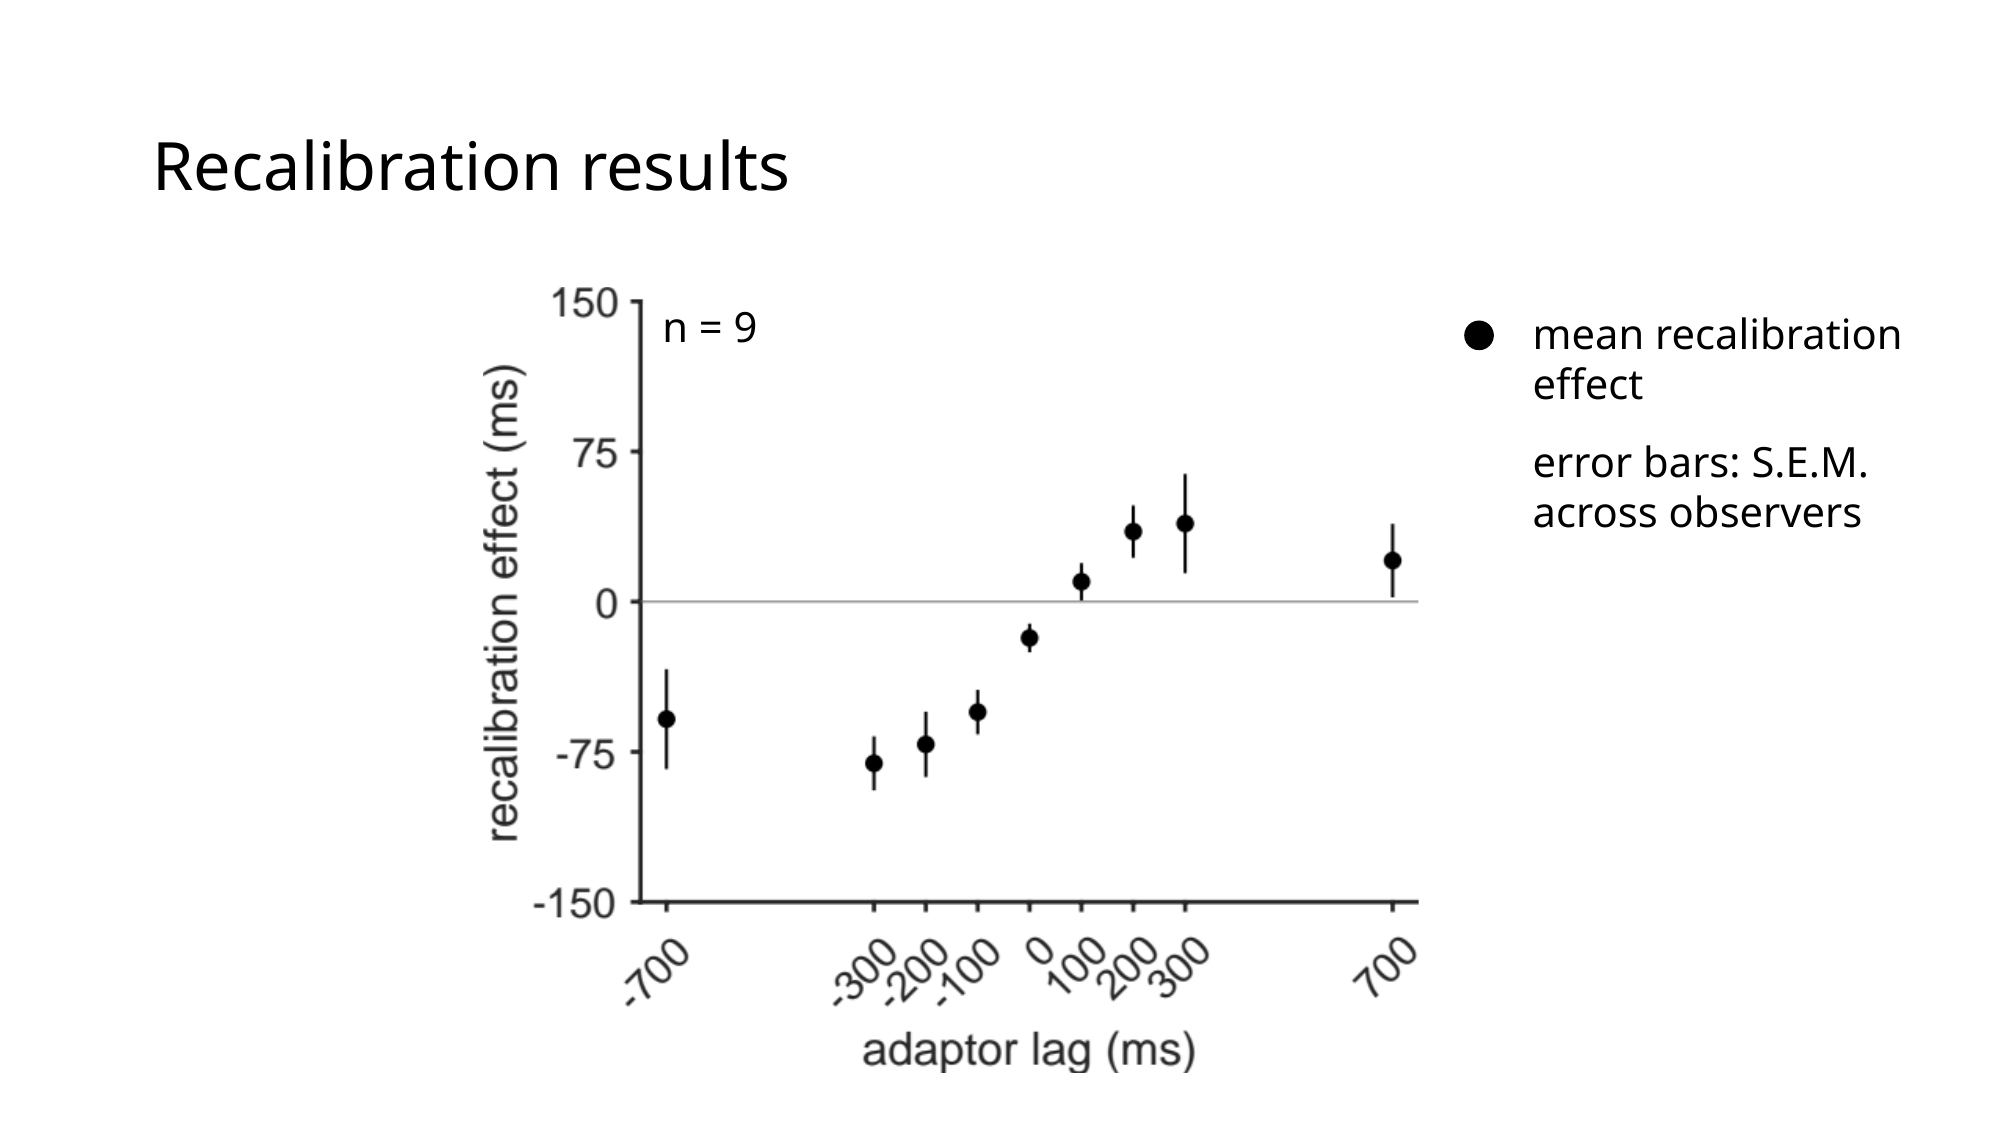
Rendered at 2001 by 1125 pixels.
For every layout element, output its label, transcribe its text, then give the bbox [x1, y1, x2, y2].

title Recalibration results [137, 59, 1863, 278]
text_box mean recalibration effect error bars: S.E.M. across observers [1517, 300, 2000, 544]
picture [483, 287, 1419, 1073]
text_box [1463, 319, 1495, 352]
